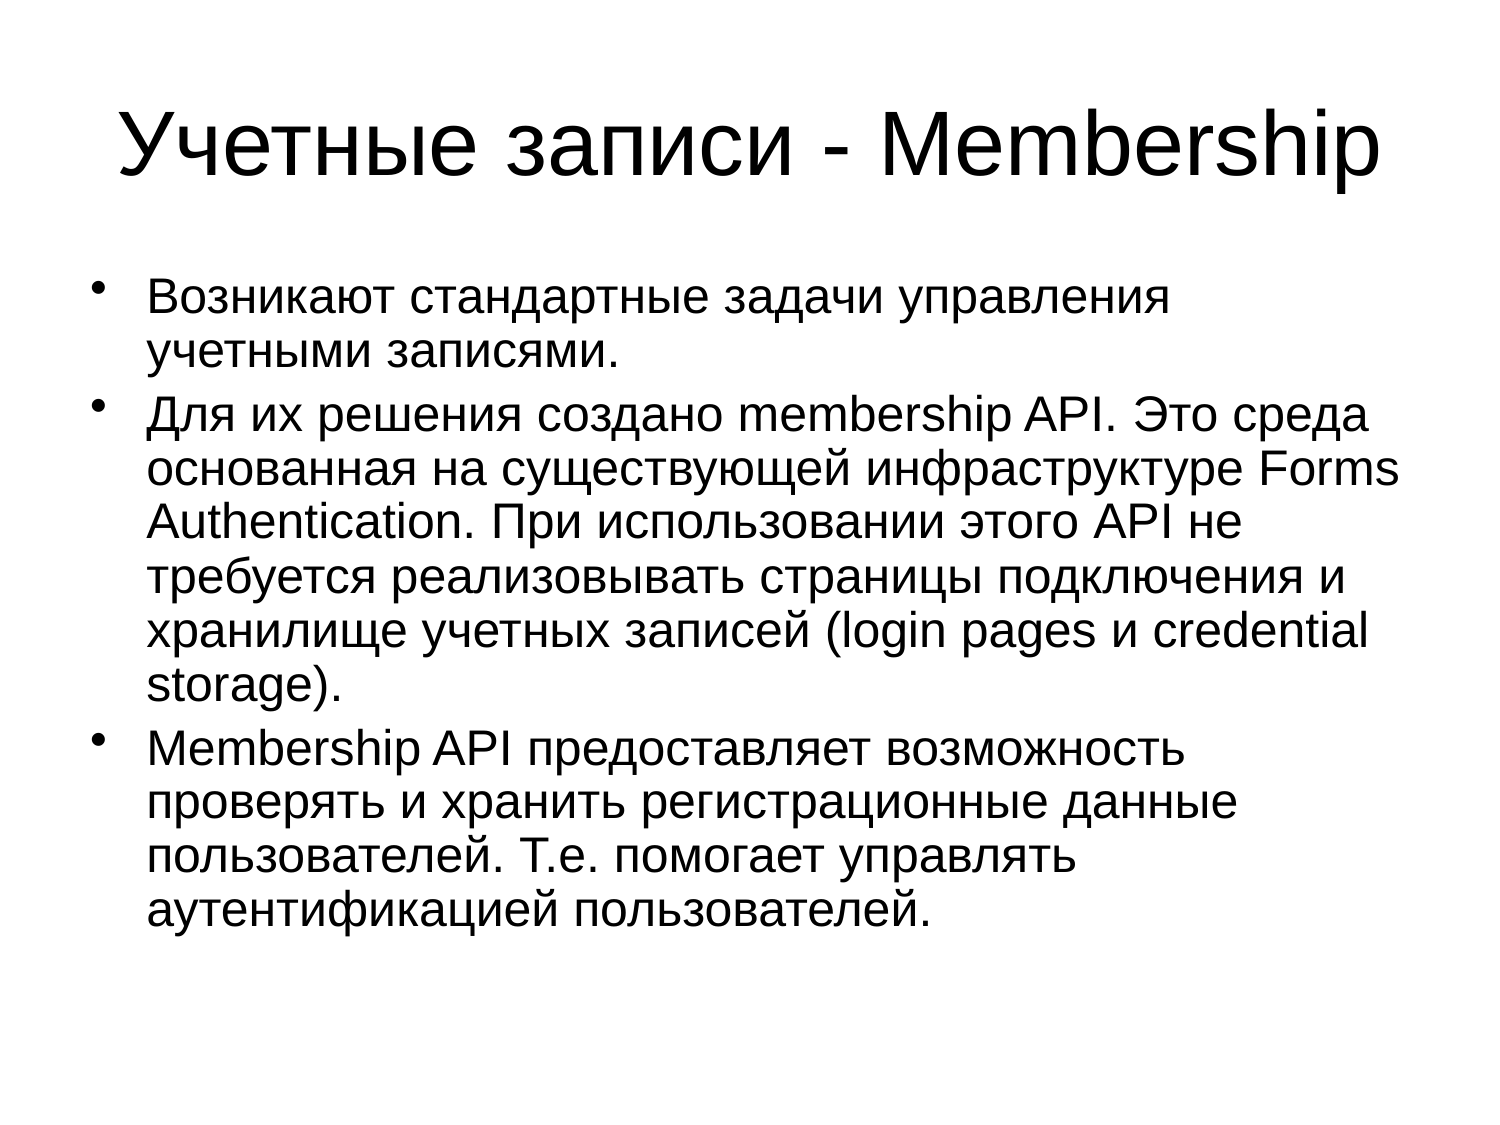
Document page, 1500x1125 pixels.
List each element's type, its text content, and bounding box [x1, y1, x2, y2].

list Возникают стандартные задачи управления учетными записями. Для их решения создано membership API. Это среда основанная на существующей инфраструктуре Forms Authentication. При использовании этого API не требуется реализовывать страницы подключения и хранилище учетных записей (login pages и credential storage). Membership API предоставляет возможность проверять и хранить регистрационные данные пользователей. Т.е. помогает управлять аутентификацией пользователей. [74, 262, 1426, 1006]
title Учетные записи - Membership [74, 44, 1426, 233]
